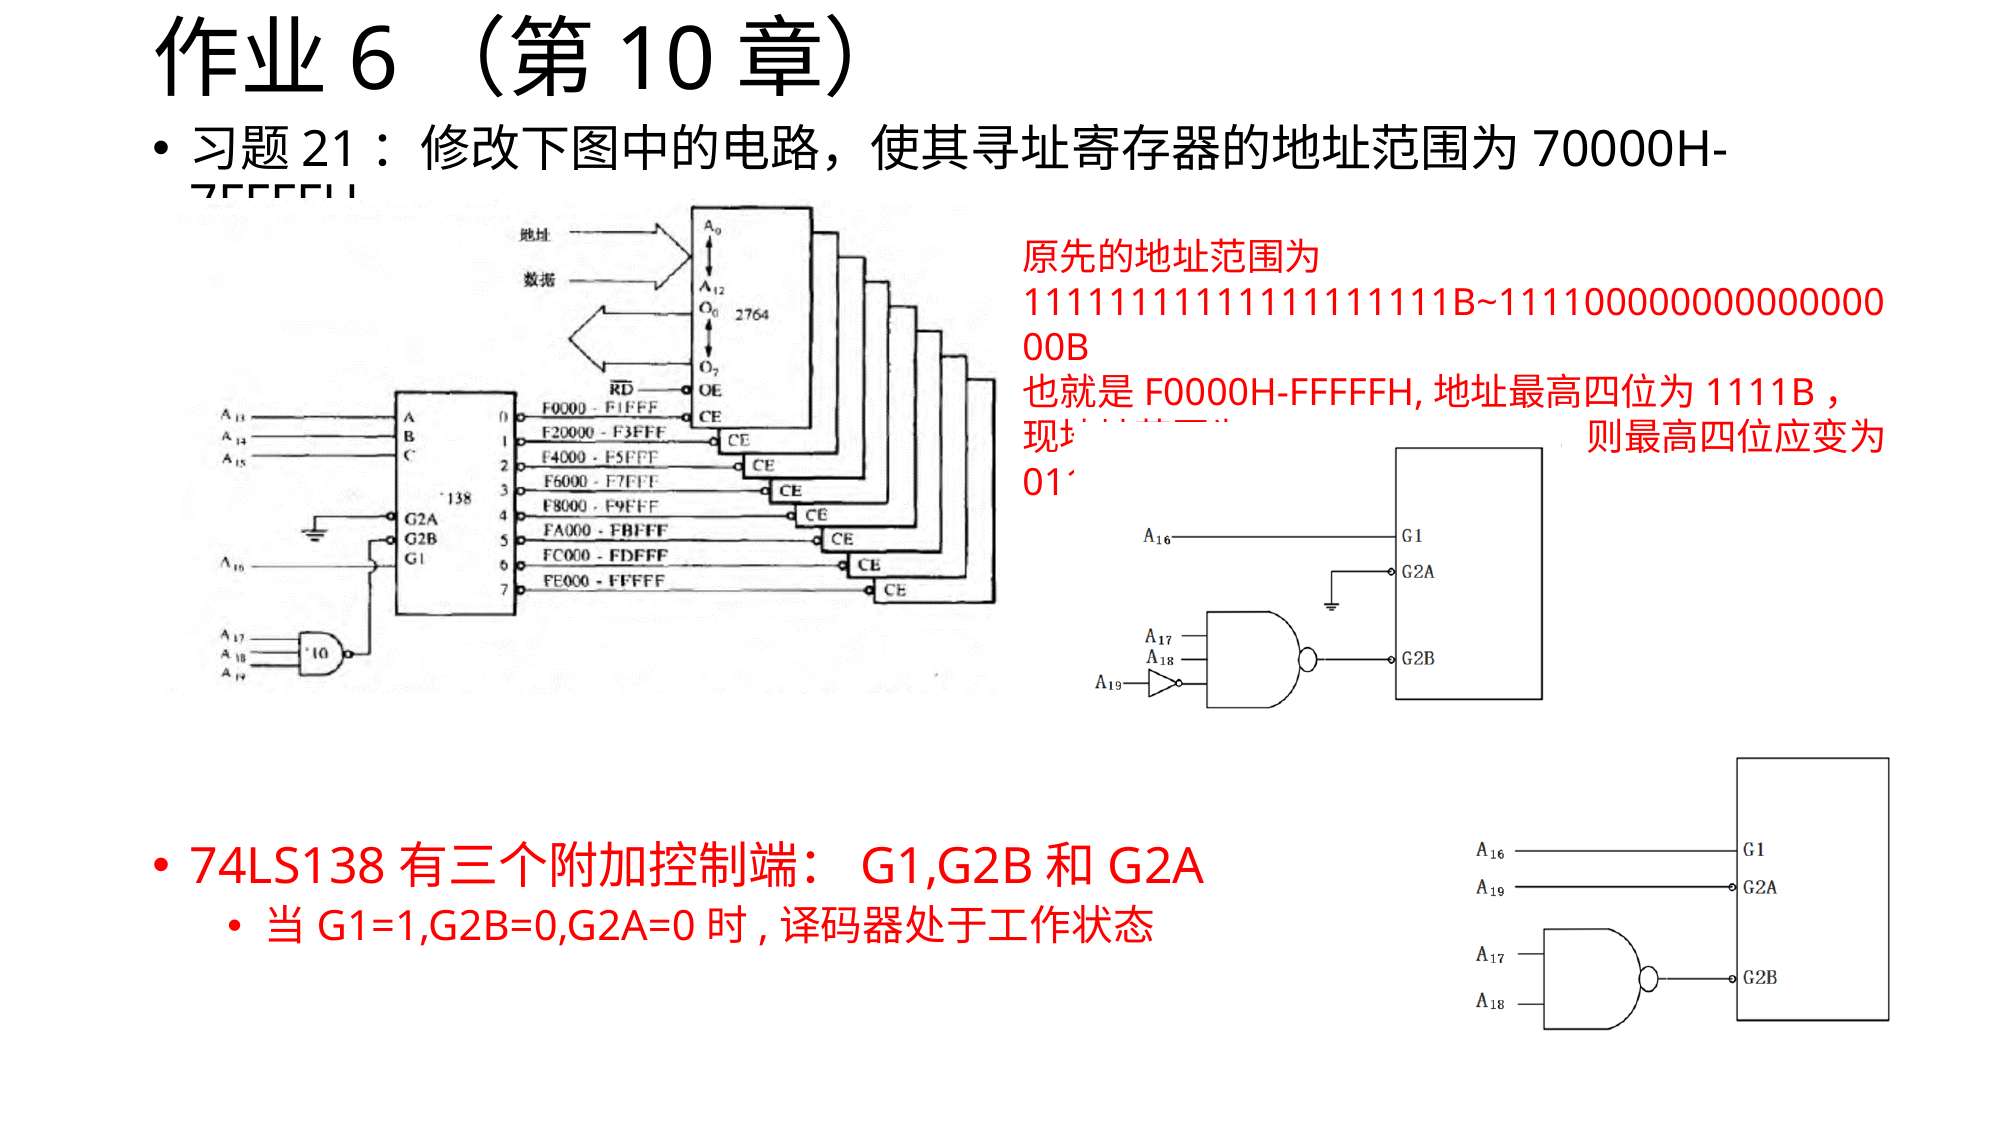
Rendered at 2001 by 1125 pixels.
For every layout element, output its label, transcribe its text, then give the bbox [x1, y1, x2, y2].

text_box 原先的地址范围为 11111111111111111111B~11110000000000000000B 也就是F0000H-FFFFFH,地址最高四位为1111B，现地址范围为70000H~7FFFFH，则最高四位应变为0111B。 [1007, 225, 1909, 511]
picture [1074, 422, 1931, 1069]
picture [163, 198, 1000, 695]
list 习题21：修改下图中的电路，使其寻址寄存器的地址范围为70000H-7FFFFH。 74LS138有三个附加控制端：G1,G2B和G2A 当G1=1,G2B=0,G2A=0时,译码器处于工作状态 [137, 116, 1863, 1110]
title 作业6（第10章） [137, 5, 1863, 116]
